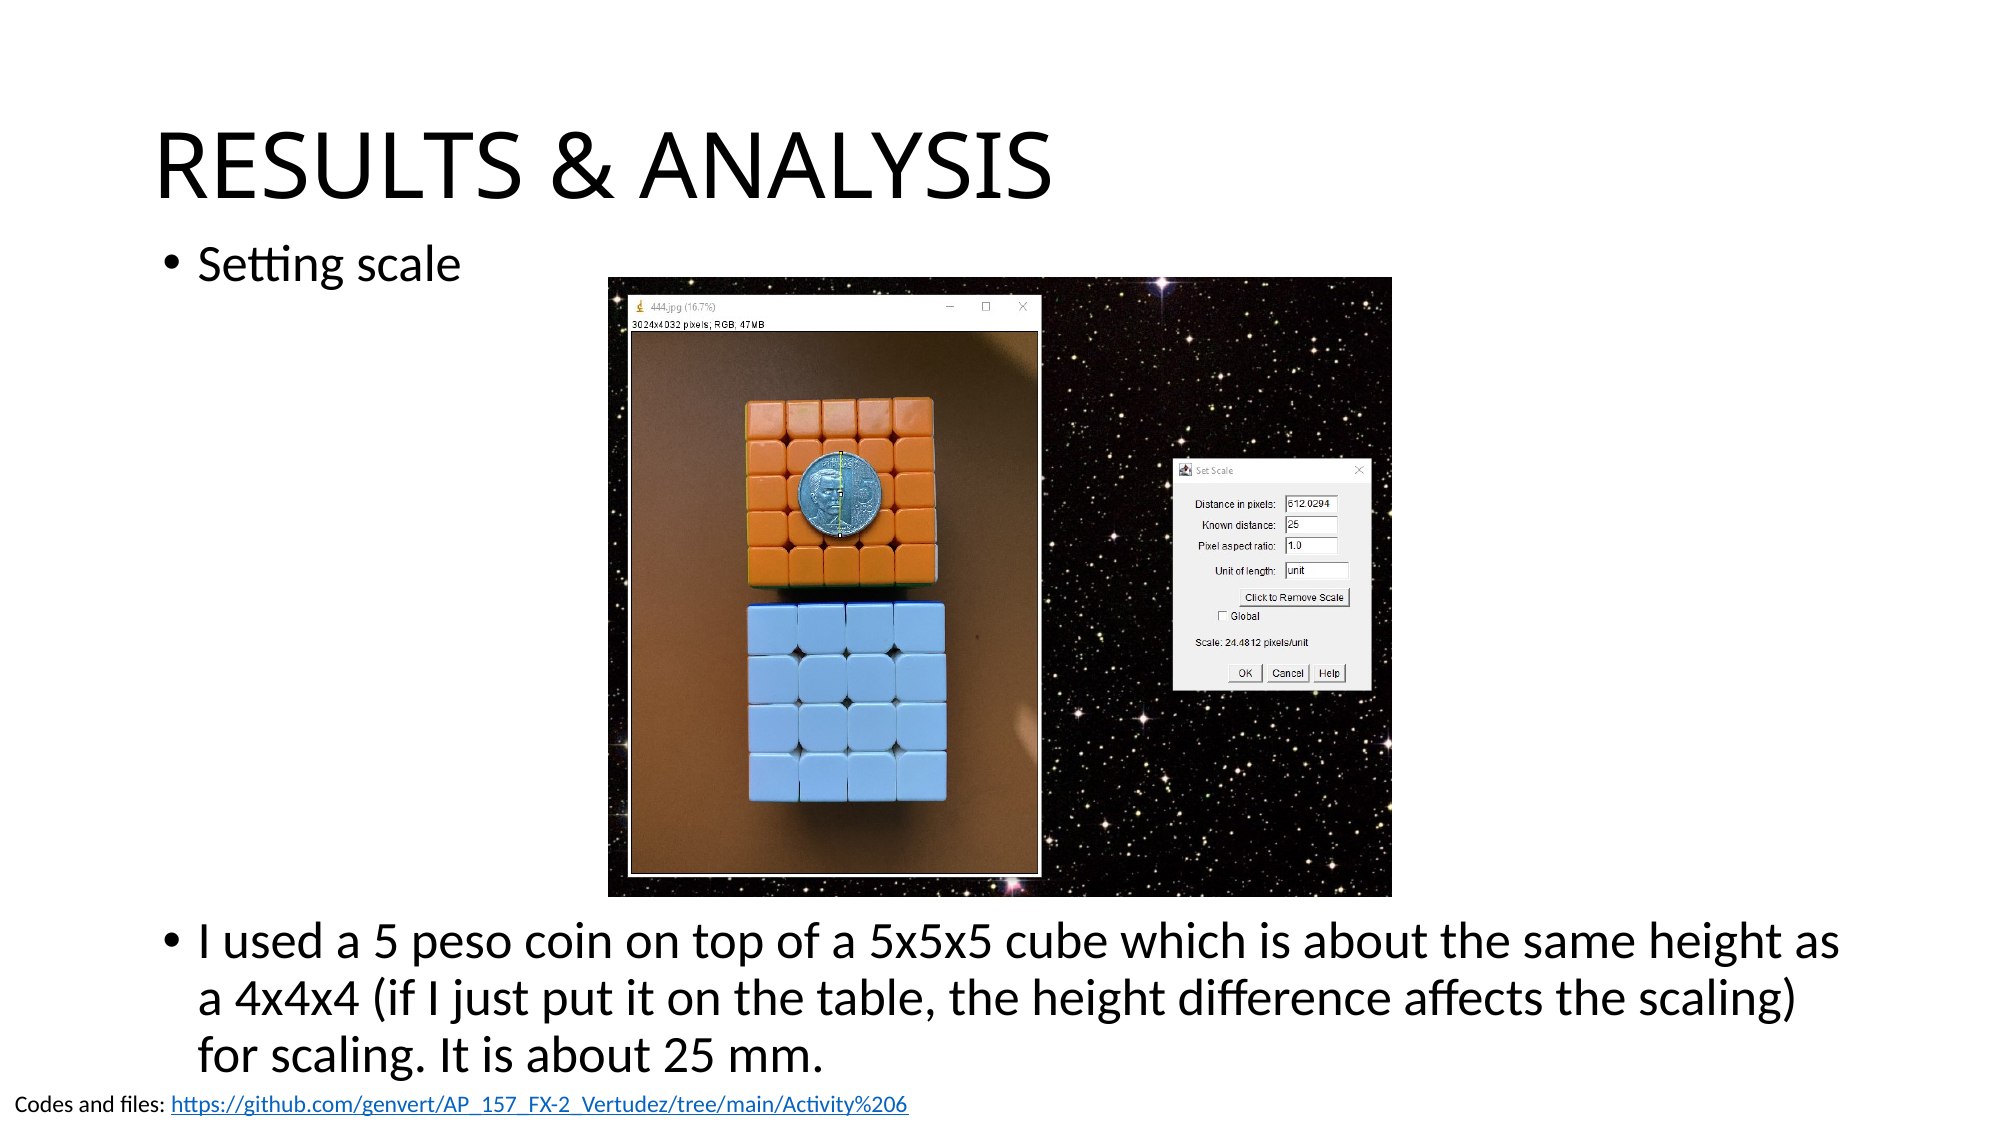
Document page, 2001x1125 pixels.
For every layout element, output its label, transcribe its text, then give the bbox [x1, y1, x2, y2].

list Setting scale I used a 5 peso coin on top of a 5x5x5 cube which is about the same height as a 4x4x4 (if I just put it on the table, the height difference affects the scaling) for scaling. It is about 25 mm. [147, 229, 1873, 1084]
title RESULTS & ANALYSIS [137, 59, 1863, 278]
picture [608, 276, 1392, 897]
text_box Codes and files: https://github.com/genvert/AP_157_FX-2_Vertudez/tree/main/Activity%206 [0, 1084, 2000, 1125]
